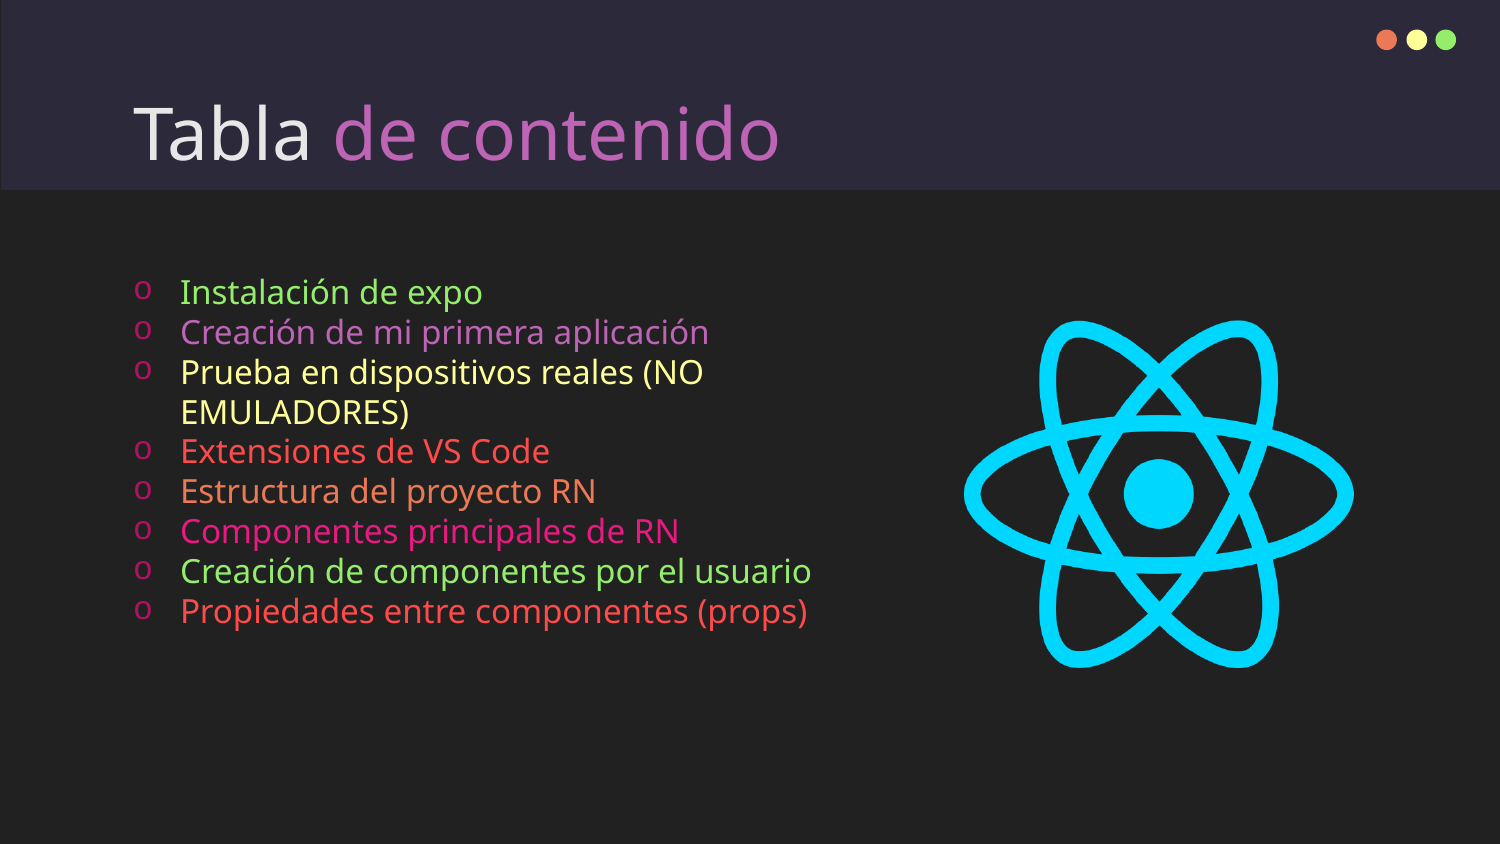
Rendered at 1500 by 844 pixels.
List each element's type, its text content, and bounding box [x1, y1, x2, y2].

title Tabla de contenido [118, 72, 1382, 167]
text_box Instalación de expo Creación de mi primera aplicación Prueba en dispositivos reales (NO EMULADORES) Extensiones de VS Code Estructura del proyecto RN Componentes principales de RN Creación de componentes por el usuario Propiedades entre componentes (props) [118, 256, 897, 791]
picture [938, 288, 1368, 699]
